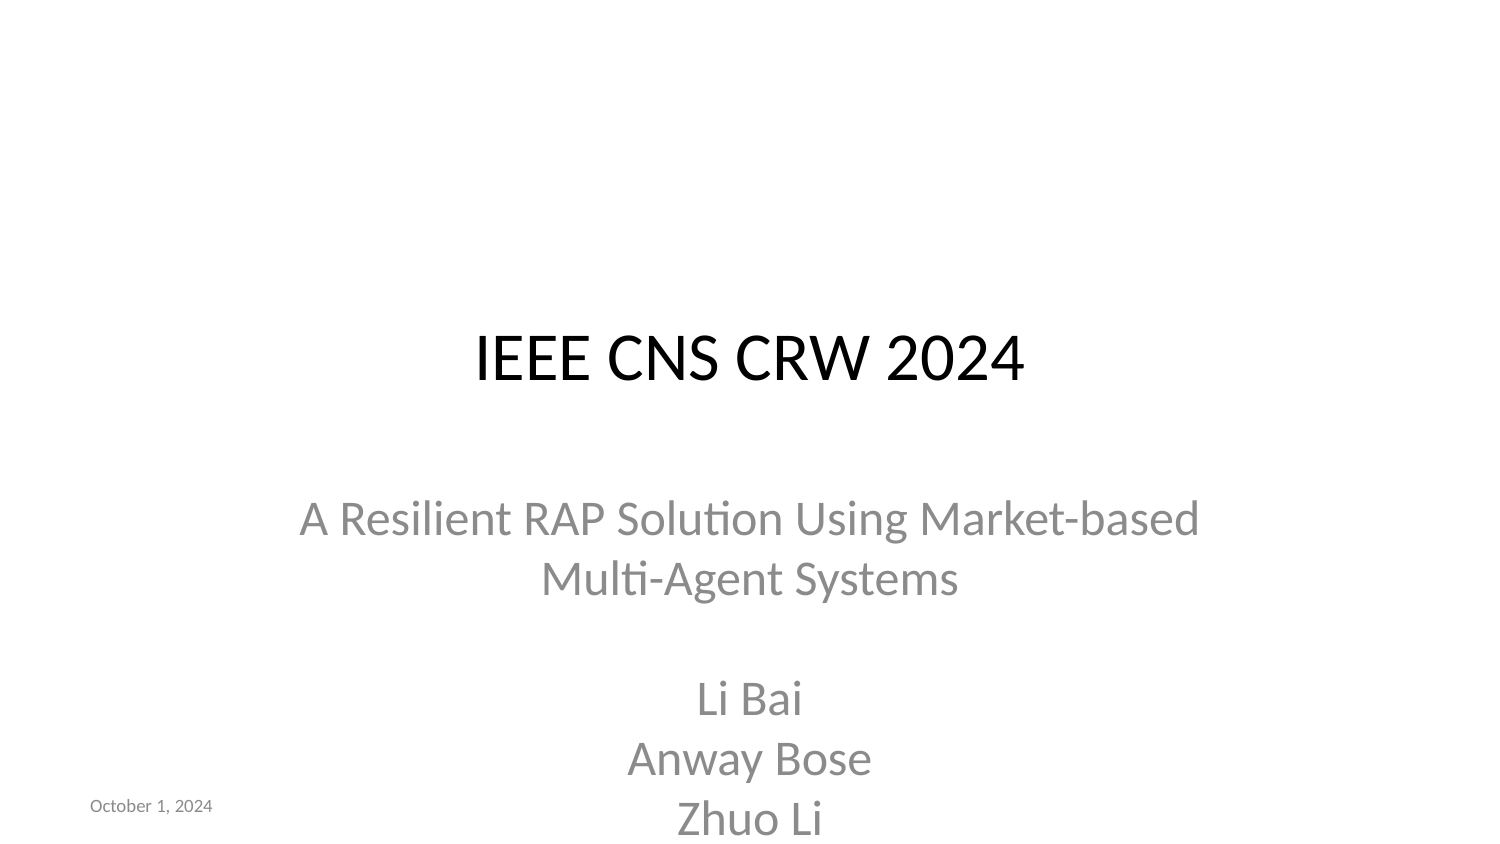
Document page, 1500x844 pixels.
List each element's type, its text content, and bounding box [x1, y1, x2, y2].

subtitle A Resilient RAP Solution Using Market-based Multi-Agent Systems Li Bai Anway Bose Zhuo Li [225, 478, 1275, 694]
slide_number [75, 782, 425, 827]
title IEEE CNS CRW 2024 [112, 262, 1388, 443]
